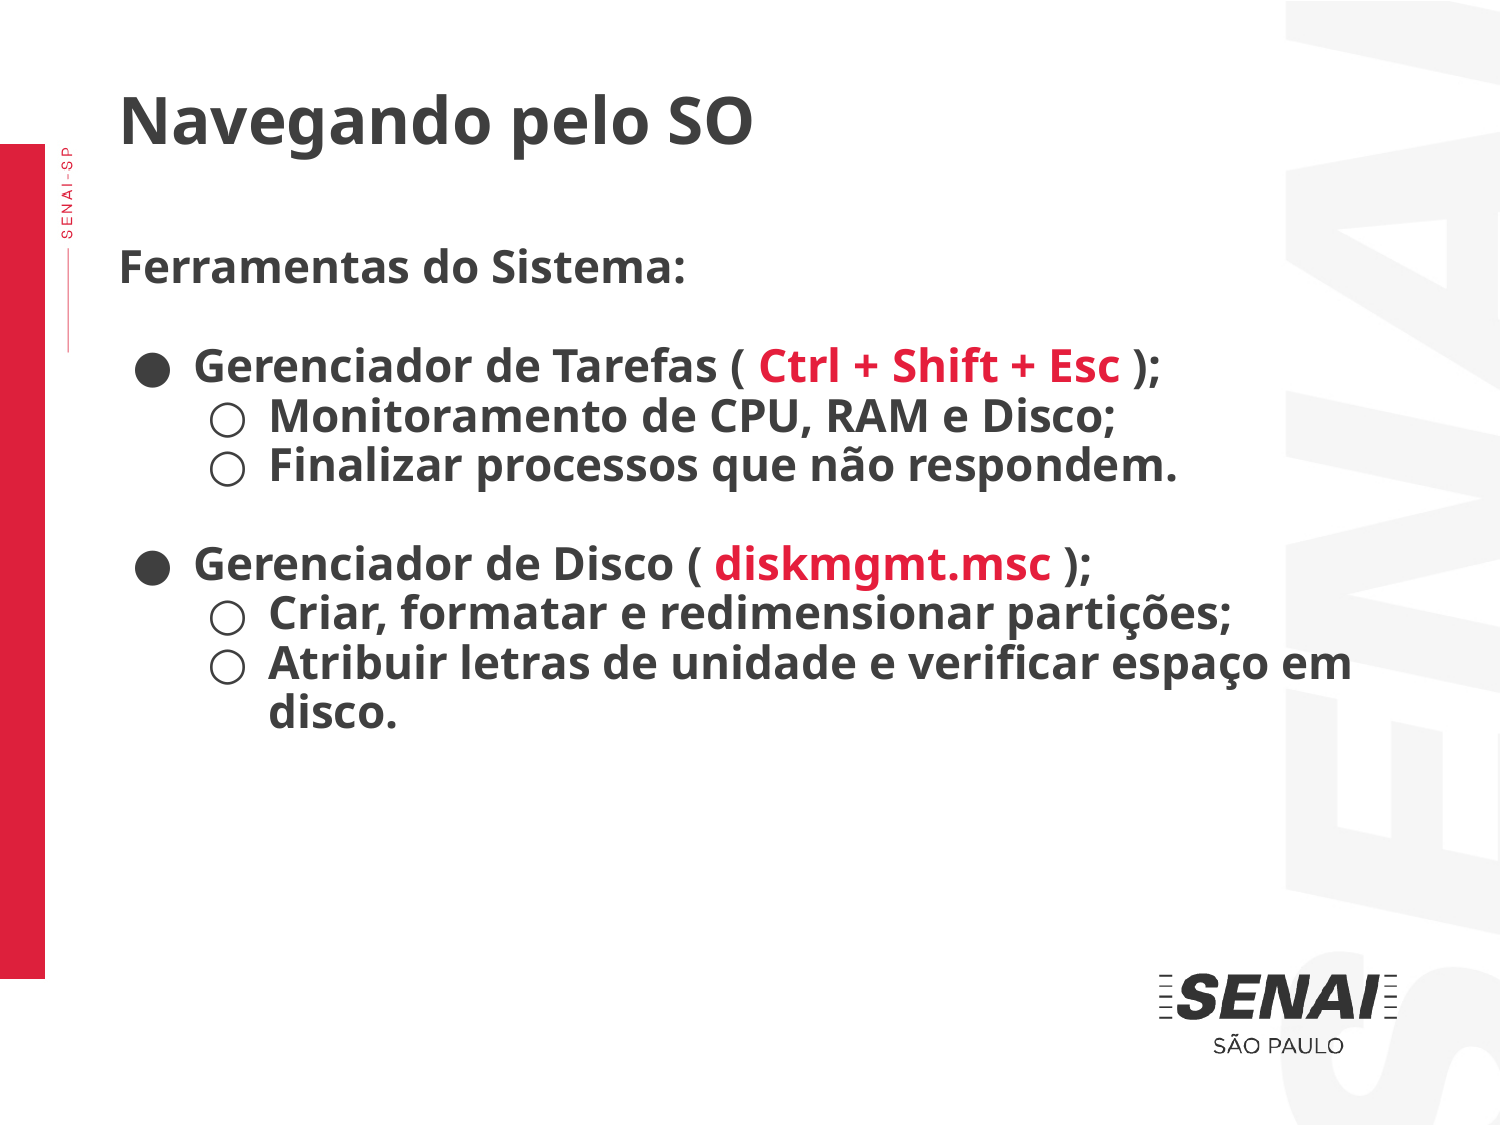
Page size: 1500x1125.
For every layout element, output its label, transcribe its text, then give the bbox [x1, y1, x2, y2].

picture [0, 0, 1500, 1125]
text_box Ferramentas do Sistema: Gerenciador de Tarefas ( Ctrl + Shift + Esc ); Monitoramento de CPU, RAM e Disco; Finalizar processos que não respondem. Gerenciador de Disco ( diskmgmt.msc ); Criar, formatar e redimensionar partições; Atribuir letras de unidade e verificar espaço em disco. [103, 236, 1428, 889]
list Navegando pelo SO [103, 92, 1397, 209]
